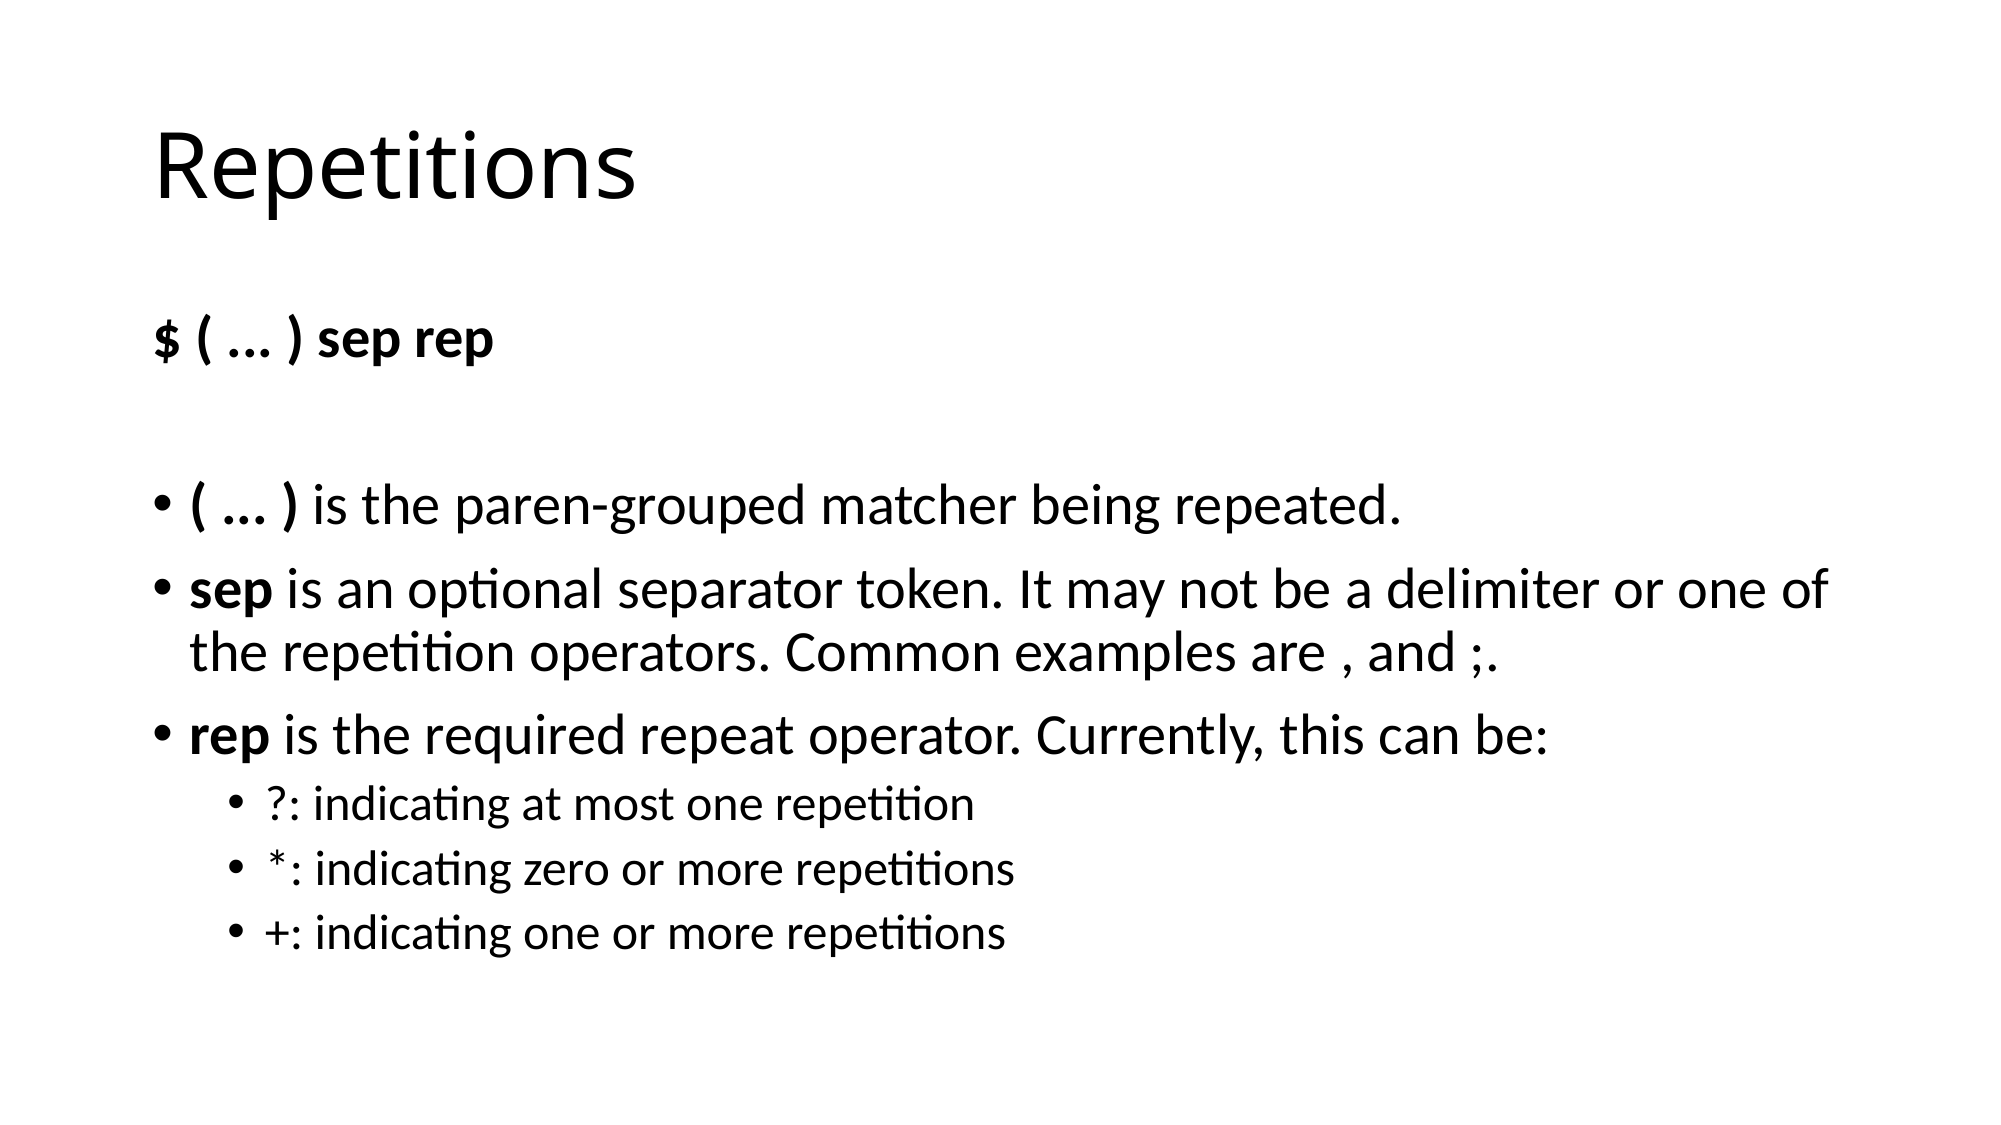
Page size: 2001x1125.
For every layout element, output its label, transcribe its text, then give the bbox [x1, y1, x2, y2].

list $ ( ... ) sep rep ( ... ) is the paren-grouped matcher being repeated. sep is an optional separator token. It may not be a delimiter or one of the repetition operators. Common examples are , and ;. rep is the required repeat operator. Currently, this can be: ?: indicating at most one repetition *: indicating zero or more repetitions +: indicating one or more repetitions [137, 299, 1863, 1014]
title Repetitions [137, 59, 1863, 278]
